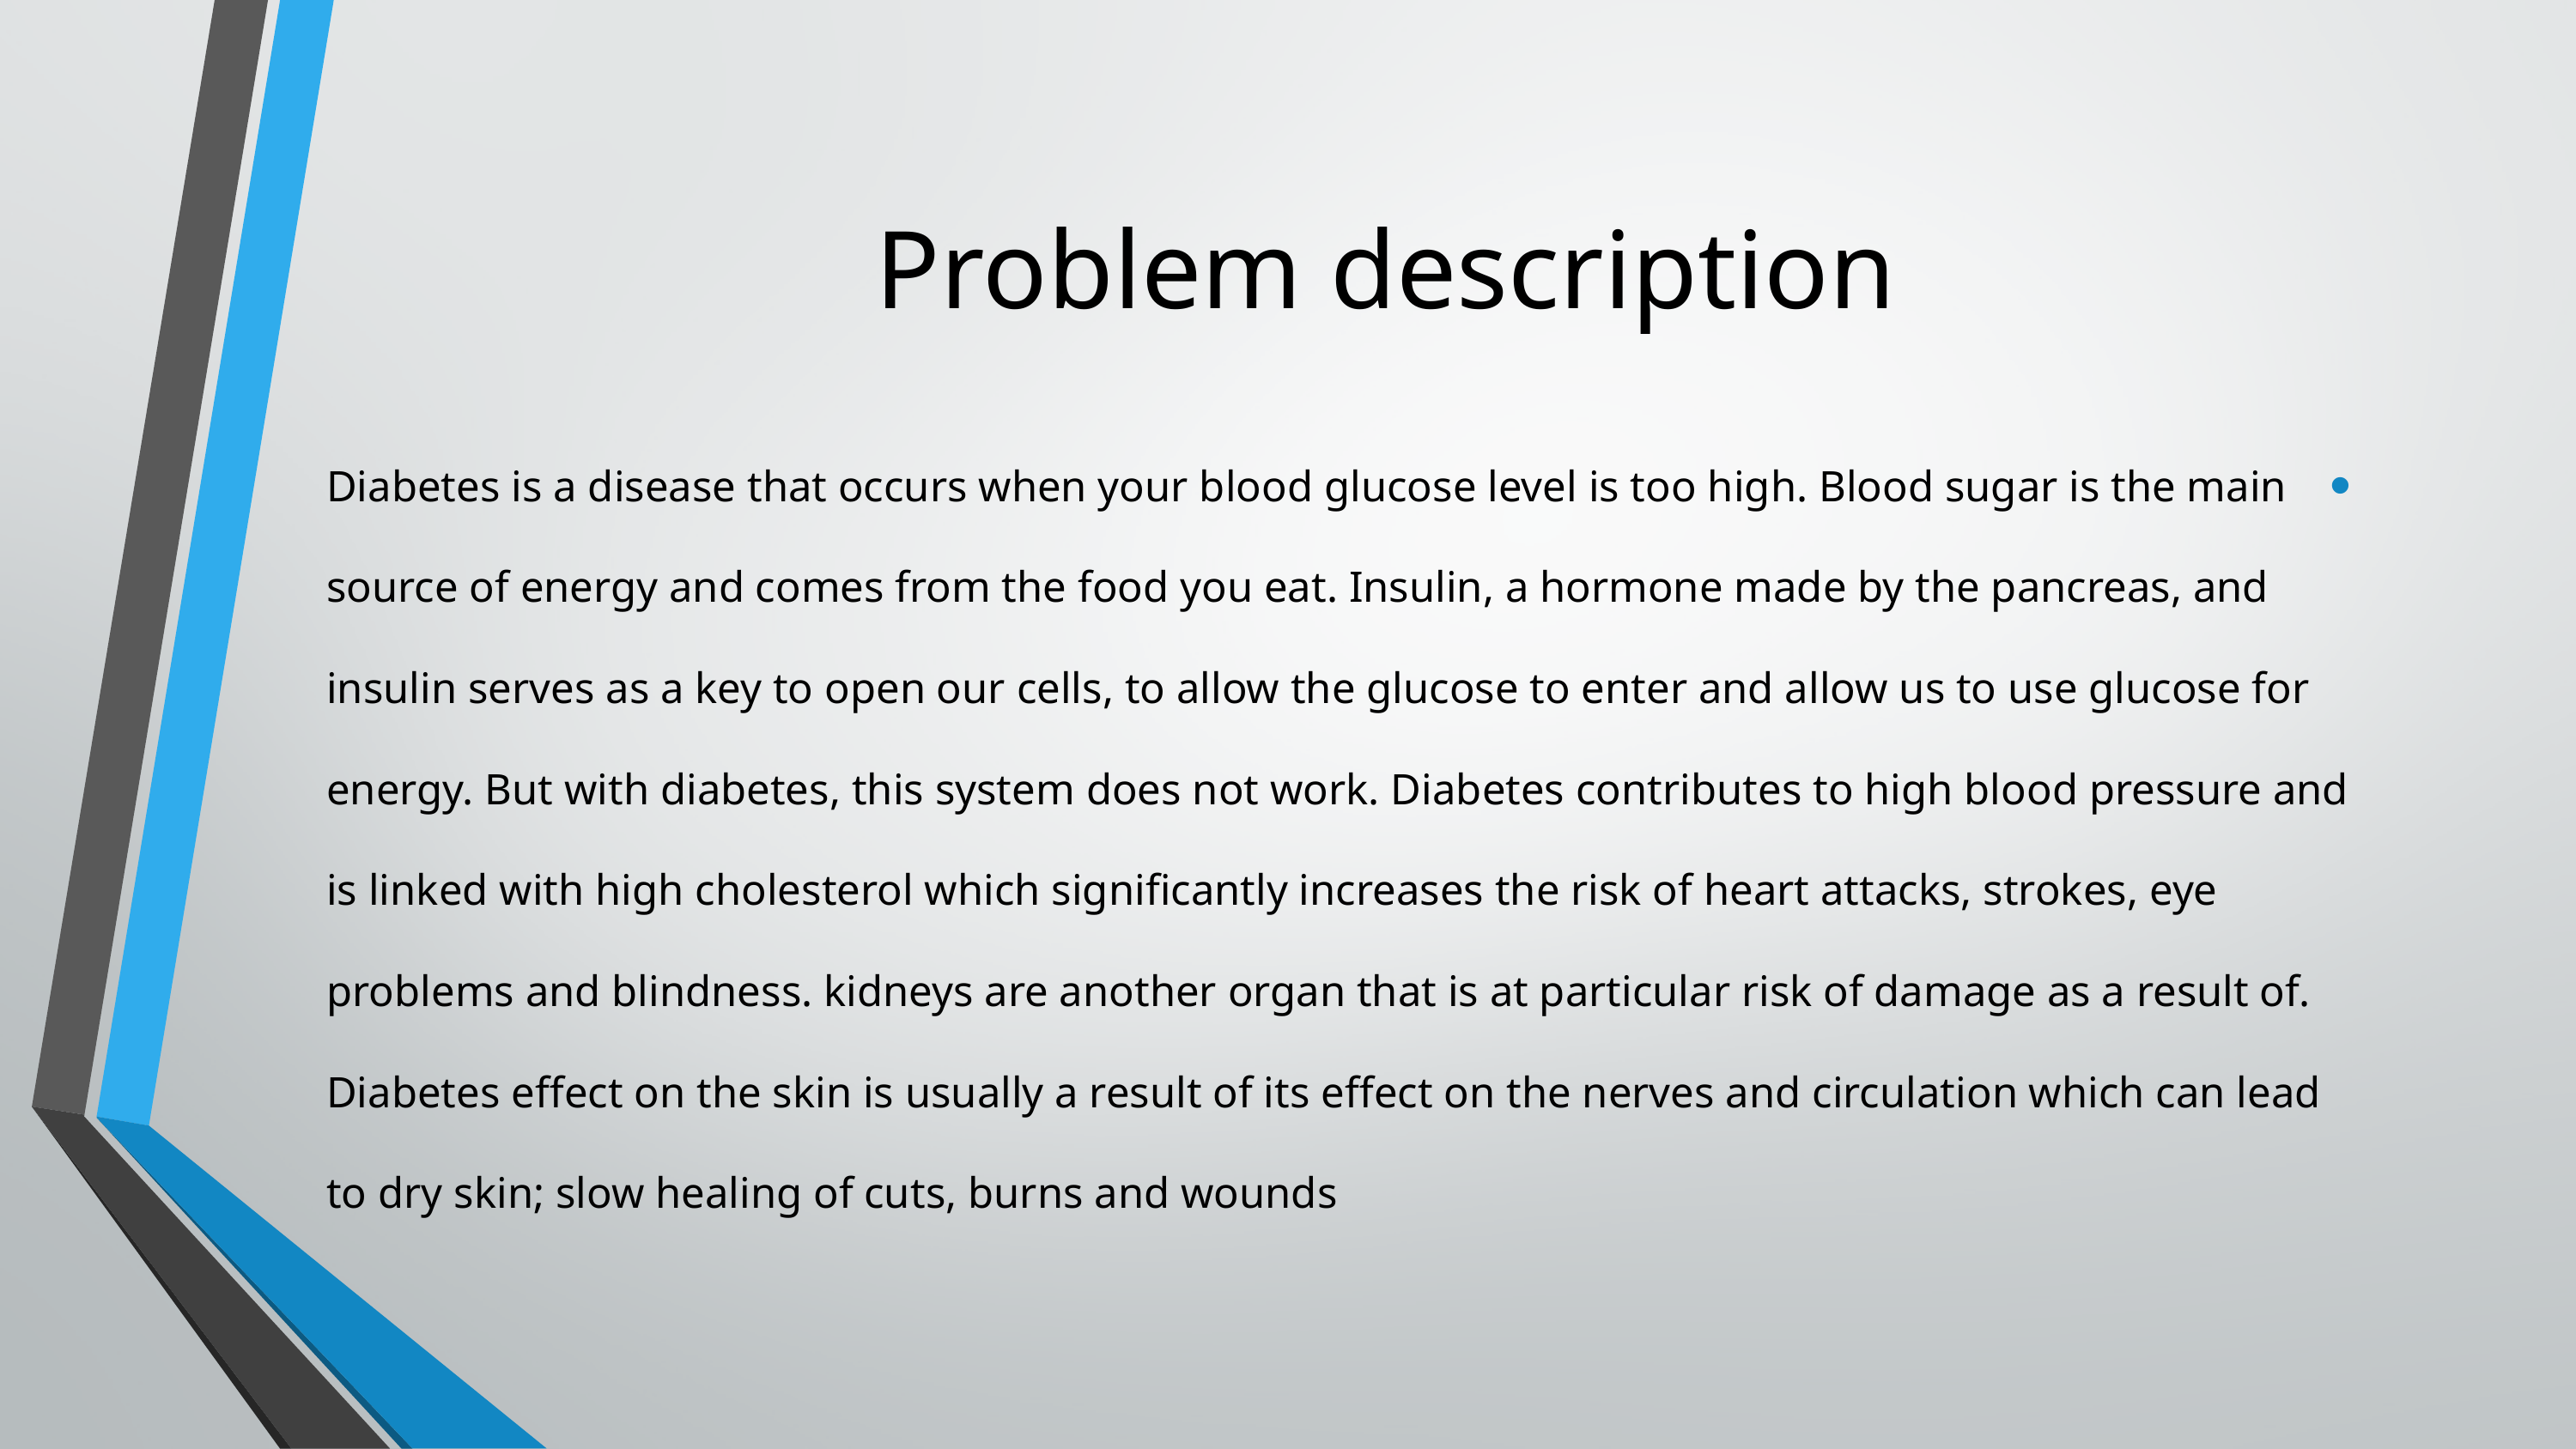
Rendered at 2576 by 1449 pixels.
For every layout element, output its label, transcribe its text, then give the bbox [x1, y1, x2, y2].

title Problem description [313, 144, 2431, 402]
list Diabetes is a disease that occurs when your blood glucose level is too high. Blood sugar is the main source of energy and comes from the food you eat. Insulin, a hormone made by the pancreas, and insulin serves as a key to open our cells, to allow the glucose to enter and allow us to use glucose for energy. But with diabetes, this system does not work. Diabetes contributes to high blood pressure and is linked with high cholesterol which significantly increases the risk of heart attacks, strokes, eye problems and blindness. kidneys are another organ that is at particular risk of damage as a result of. Diabetes effect on the skin is usually a result of its effect on the nerves and circulation which can lead to dry skin; slow healing of cuts, burns and wounds [313, 402, 2431, 1224]
